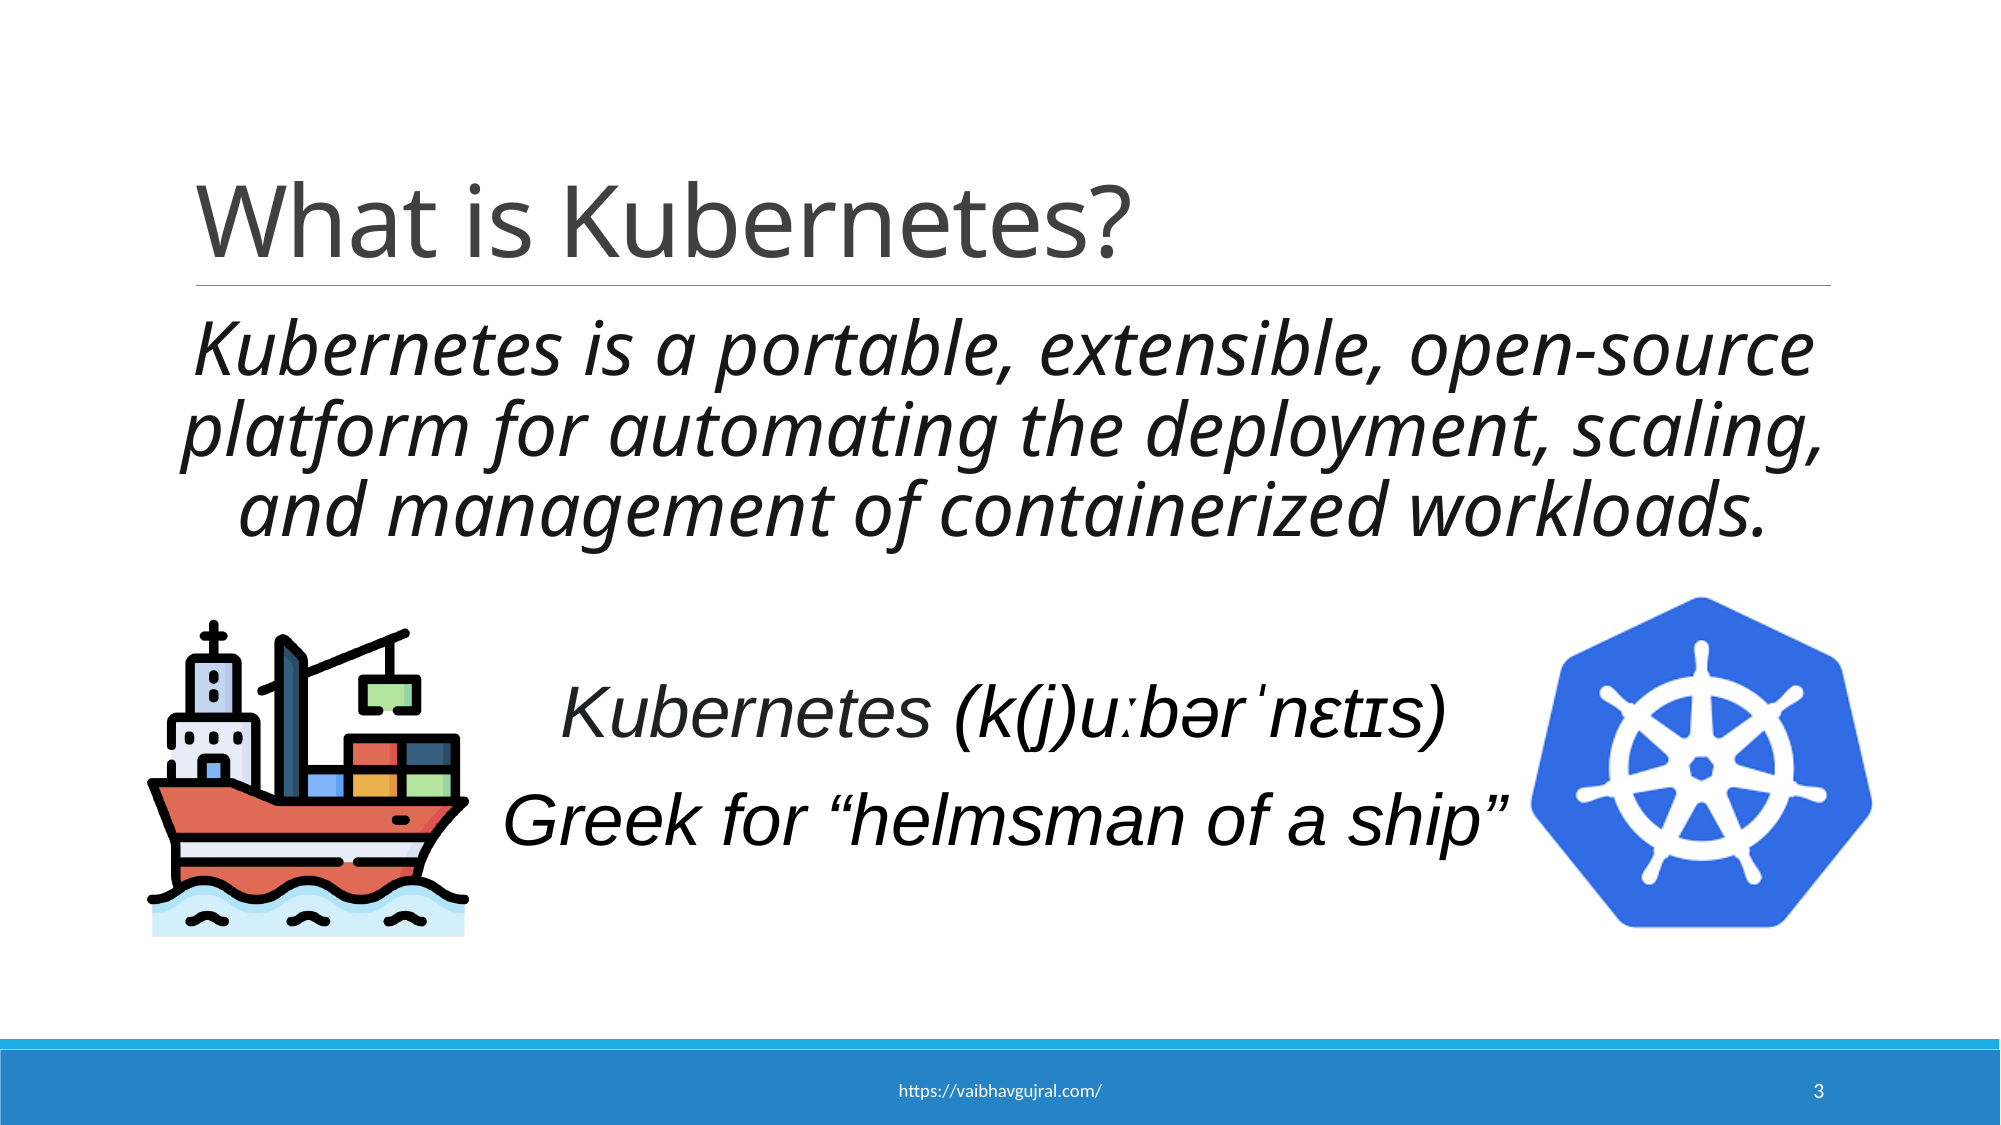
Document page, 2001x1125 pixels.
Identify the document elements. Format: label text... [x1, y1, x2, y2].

footer https://vaibhavgujral.com/ [604, 1059, 1396, 1120]
picture [147, 616, 469, 939]
list Kubernetes is a portable, extensible, open-source platform for automating the deployment, scaling, and management of containerized workloads. Kubernetes (k(j)uːbərˈnɛtɪs) Greek for “helmsman of a ship” [180, 302, 1830, 963]
picture [1525, 591, 1884, 939]
slide_number 3 [1624, 1059, 1840, 1120]
title What is Kubernetes? [180, 47, 1830, 285]
